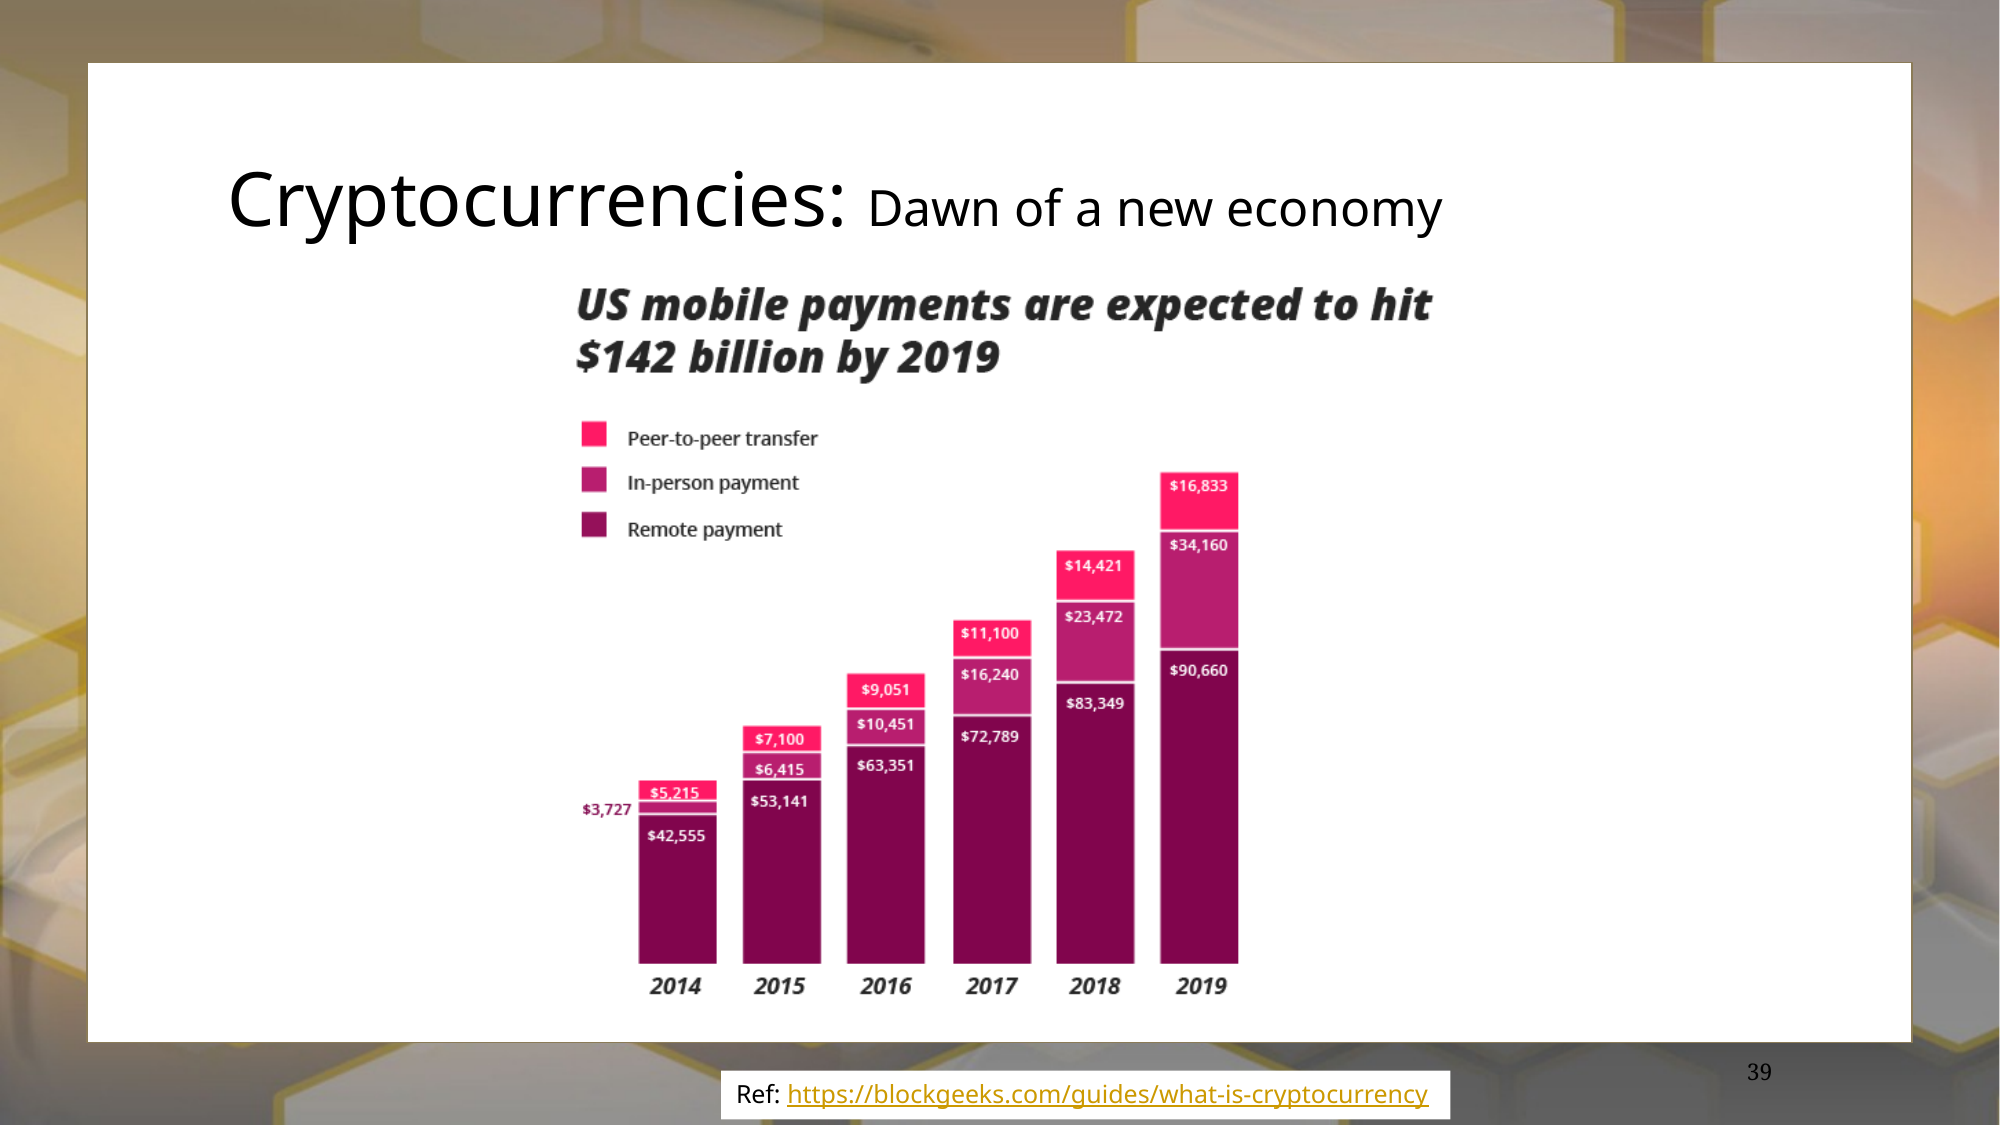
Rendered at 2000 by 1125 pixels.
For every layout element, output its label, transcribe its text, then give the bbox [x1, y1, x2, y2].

slide_number 39 [1320, 1042, 1788, 1103]
text_box Ref: https://blockgeeks.com/guides/what-is-cryptocurrency [721, 1070, 1451, 1120]
picture [0, 0, 2000, 1125]
title Cryptocurrencies: Dawn of a new economy [212, 62, 1825, 250]
